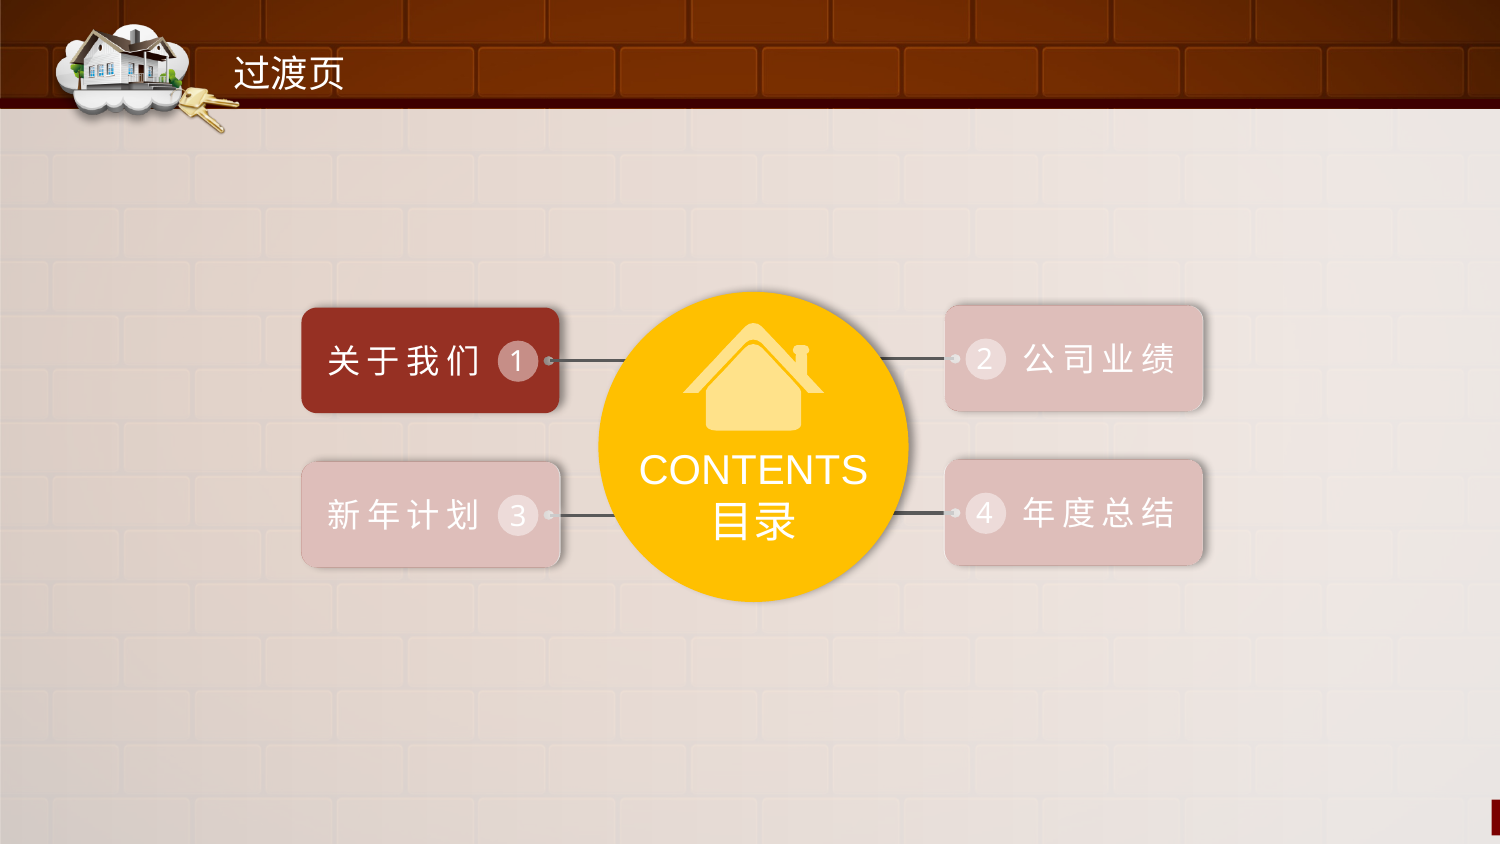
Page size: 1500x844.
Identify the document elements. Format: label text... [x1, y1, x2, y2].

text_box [913, 459, 1211, 566]
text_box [301, 307, 593, 414]
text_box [301, 461, 593, 568]
picture [0, 0, 1500, 153]
text_box 过渡页 [218, 42, 506, 102]
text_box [913, 305, 1211, 412]
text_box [598, 291, 909, 603]
